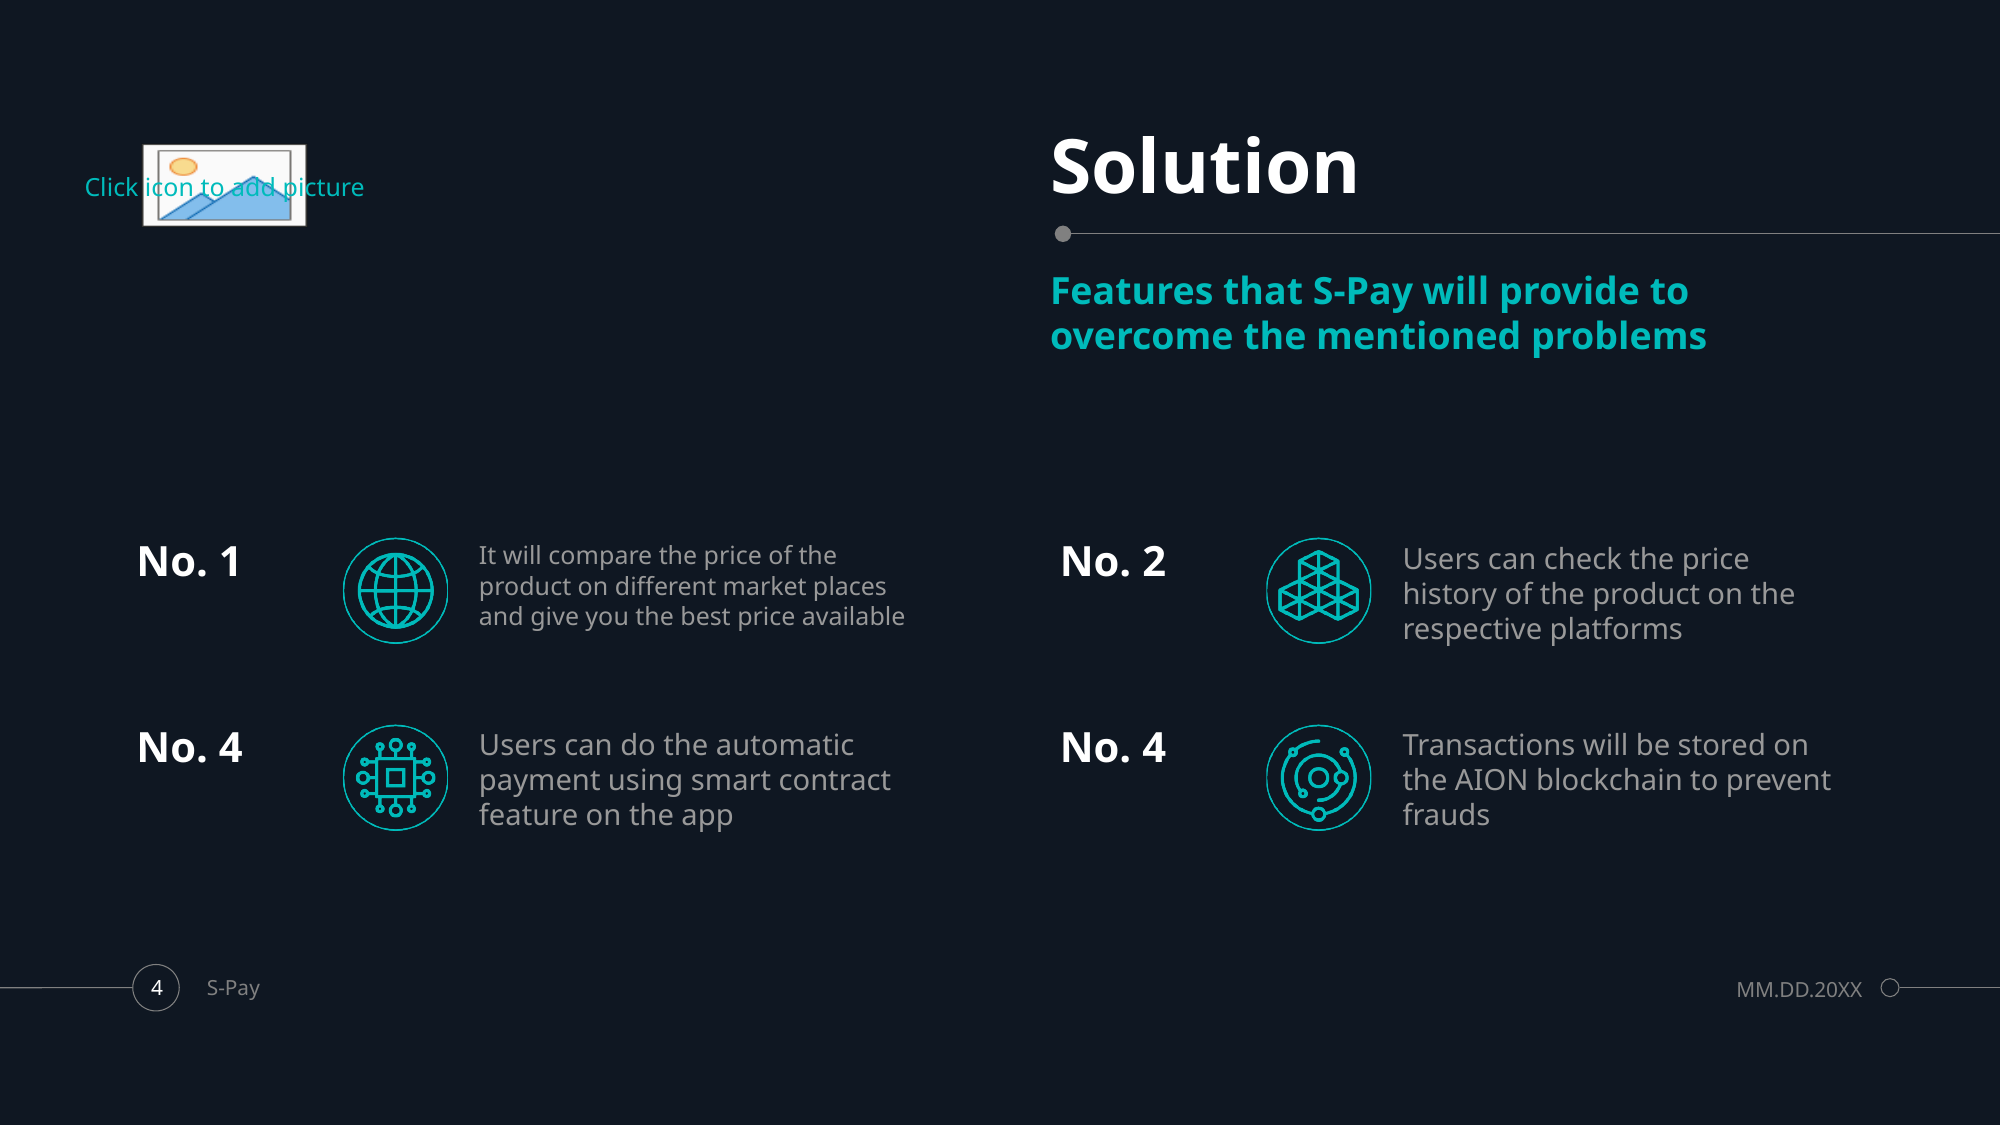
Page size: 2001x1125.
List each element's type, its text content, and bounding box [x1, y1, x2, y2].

list Features that S-Pay will provide to overcome the mentioned problems [1049, 266, 1784, 361]
picture [136, 140, 314, 231]
footer S-Pay [191, 964, 671, 1014]
list Transactions will be stored on the AION blockchain to prevent frauds [1402, 726, 1841, 832]
list No. 4 [136, 726, 335, 832]
slide_number MM.DD.20XX [1643, 964, 1863, 1014]
list No. 4 [1059, 726, 1259, 832]
list Users can do the automatic payment using smart contract feature on the app [479, 726, 918, 832]
slide_number 4 [127, 964, 186, 1014]
list It will compare the price of the product on different market places and give you the best price available [479, 539, 918, 645]
list Users can check the price history of the product on the respective platforms [1402, 539, 1841, 645]
picture [1266, 536, 1372, 645]
picture [342, 536, 448, 645]
picture [342, 723, 448, 832]
picture [1266, 723, 1372, 832]
title Solution [1049, 116, 1788, 210]
list No. 2 [1059, 539, 1259, 645]
list No. 1 [136, 539, 335, 645]
